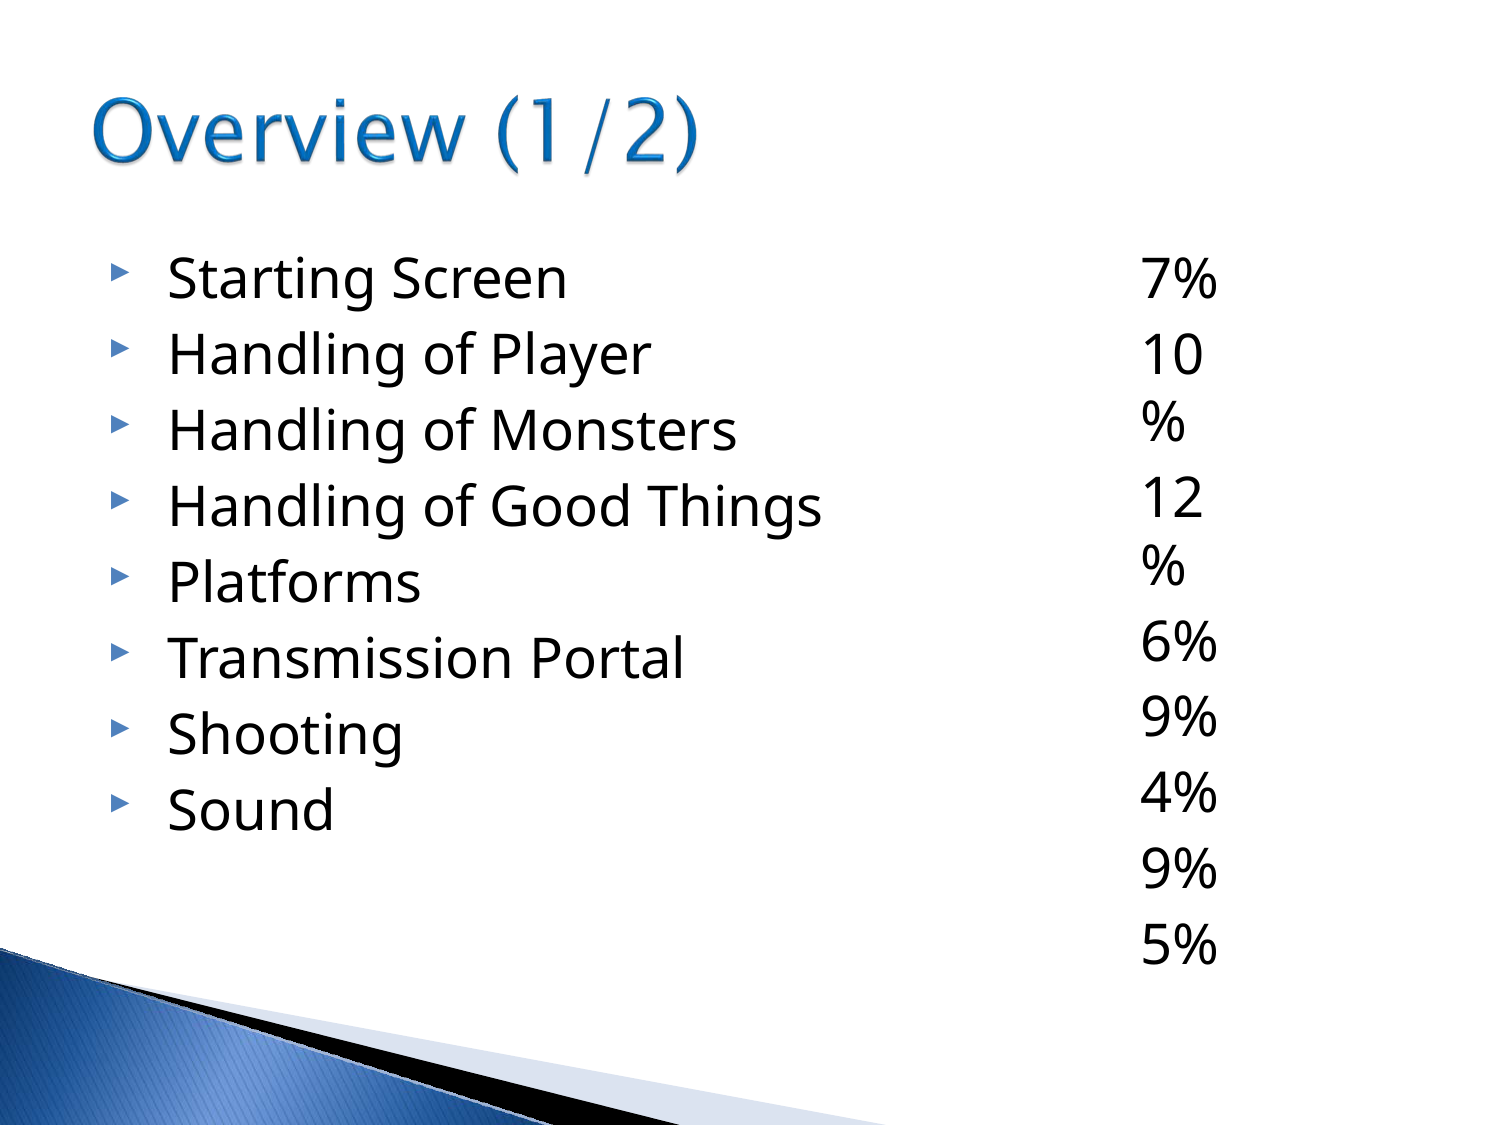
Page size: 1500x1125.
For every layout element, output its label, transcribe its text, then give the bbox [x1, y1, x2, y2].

picture [0, 948, 558, 1125]
picture [90, 93, 700, 180]
text_box 7% 10% 12% 6% 9% 4% 9% 5% [1137, 232, 1251, 976]
text_box Starting Screen Handling of Player Handling of Monsters Handling of Good Things Platforms Transmission Portal Shooting Sound [105, 232, 854, 842]
